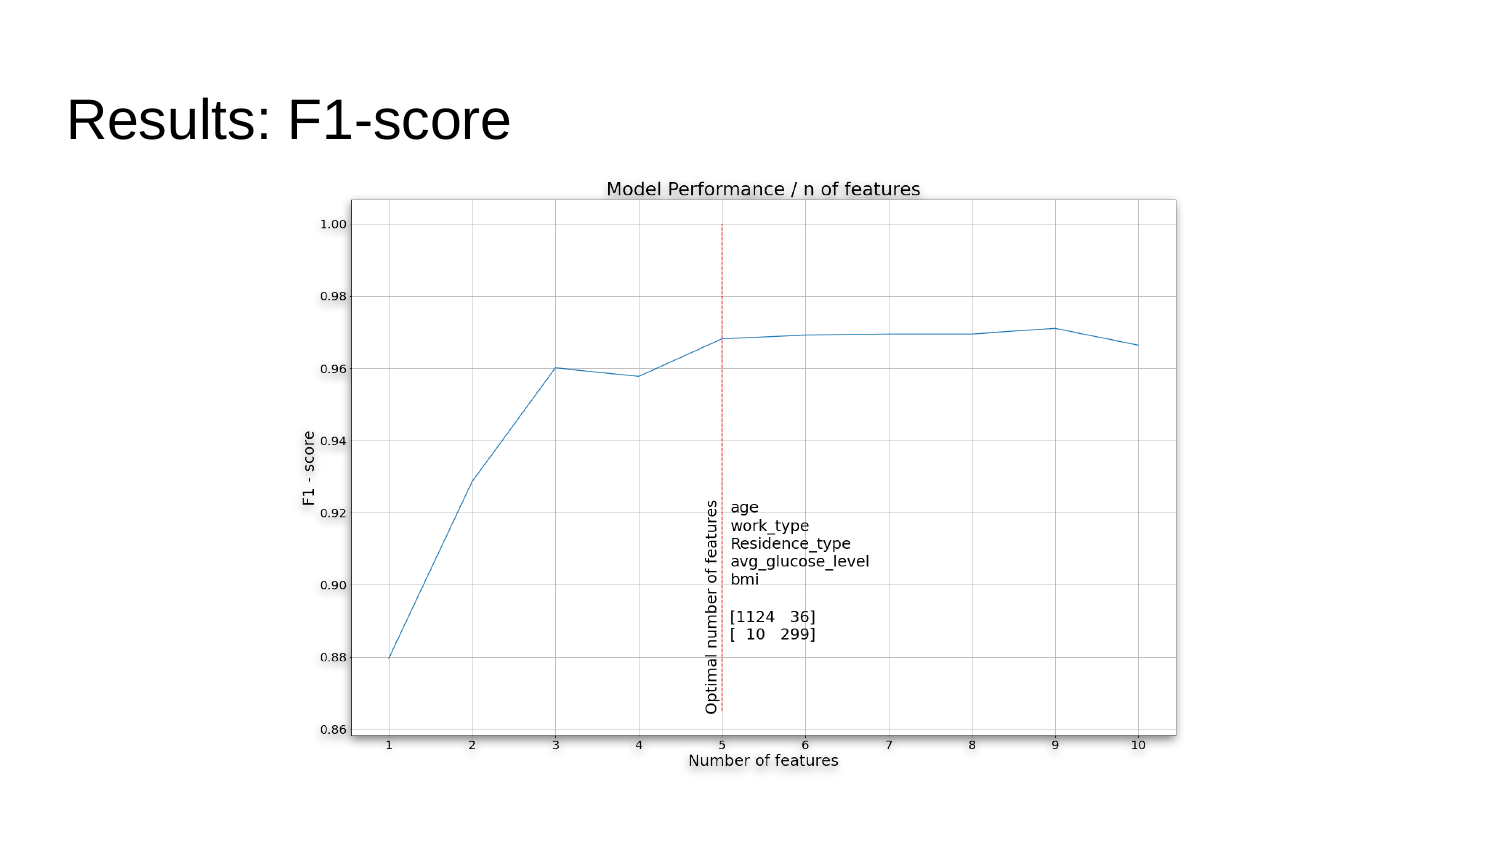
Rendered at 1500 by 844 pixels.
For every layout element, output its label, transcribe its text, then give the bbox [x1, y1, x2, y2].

title Results: F1-score [51, 72, 1449, 167]
picture [218, 114, 1282, 824]
